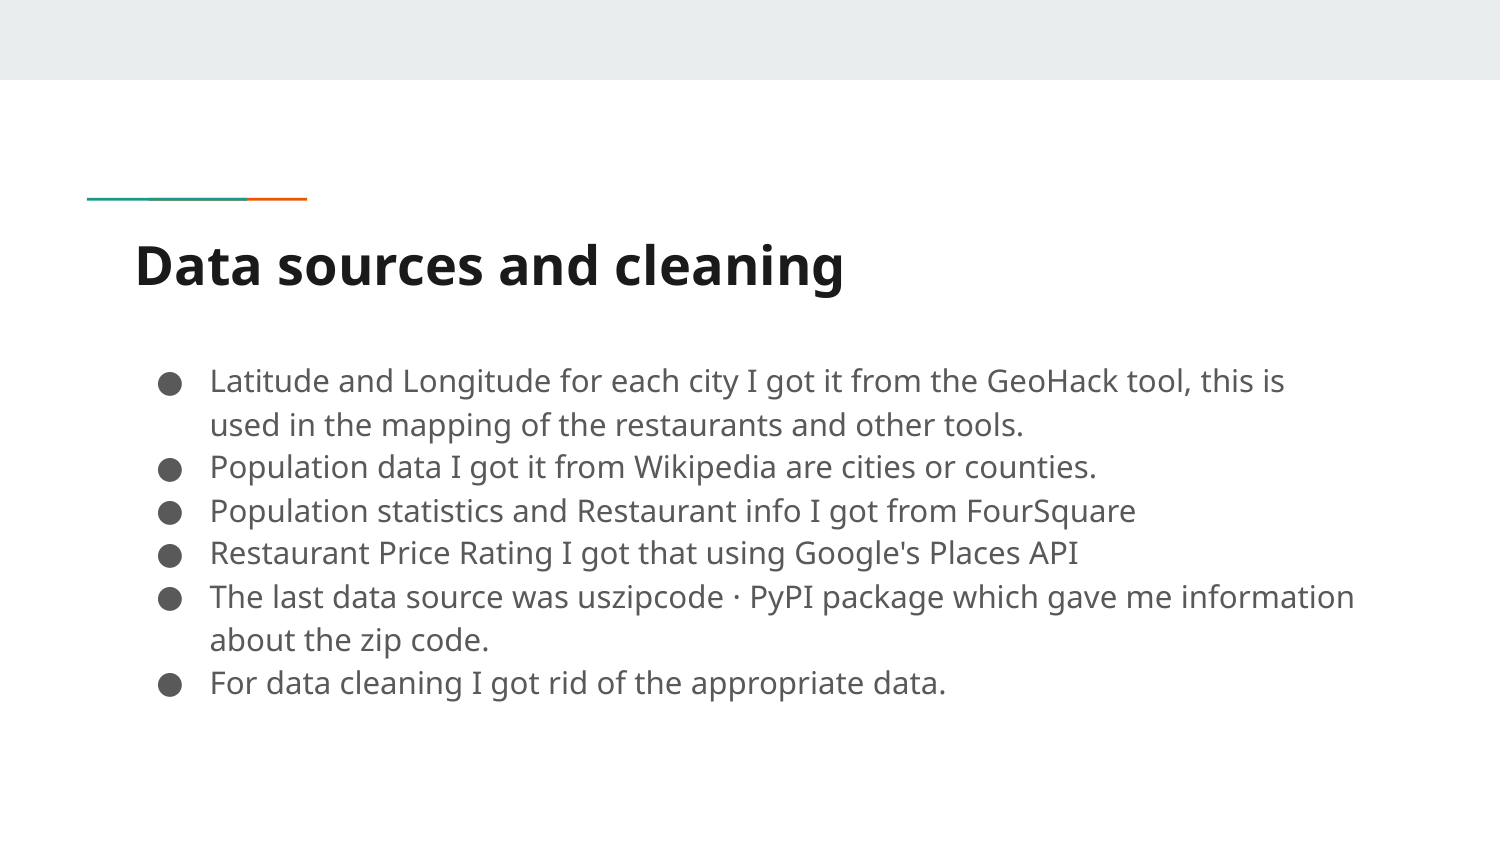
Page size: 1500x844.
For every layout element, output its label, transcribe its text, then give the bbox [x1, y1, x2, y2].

title Data sources and cleaning [119, 216, 1381, 305]
list Latitude and Longitude for each city I got it from the GeoHack tool, this is used in the mapping of the restaurants and other tools. Population data I got it from Wikipedia are cities or counties. Population statistics and Restaurant info I got from FourSquare Restaurant Price Rating I got that using Google's Places API The last data source was uszipcode · PyPI package which gave me information about the zip code. For data cleaning I got rid of the appropriate data. [119, 341, 1381, 712]
